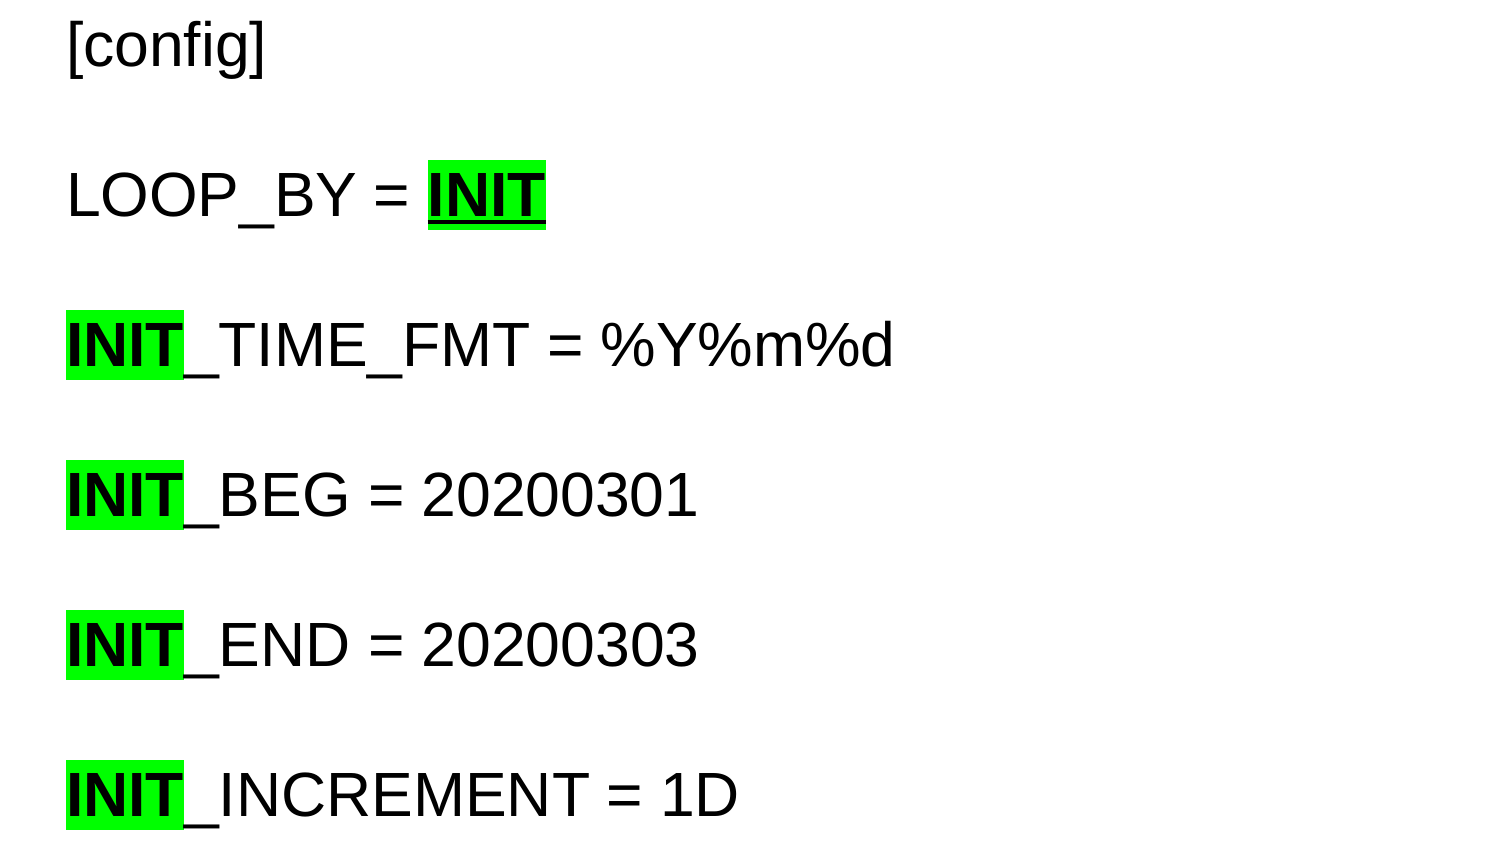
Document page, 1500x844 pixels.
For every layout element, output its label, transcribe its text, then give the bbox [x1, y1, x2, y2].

title [config] LOOP_BY = INIT INIT_TIME_FMT = %Y%m%d INIT_BEG = 20200301 INIT_END = 20200303 INIT_INCREMENT = 1D [51, 14, 1449, 844]
